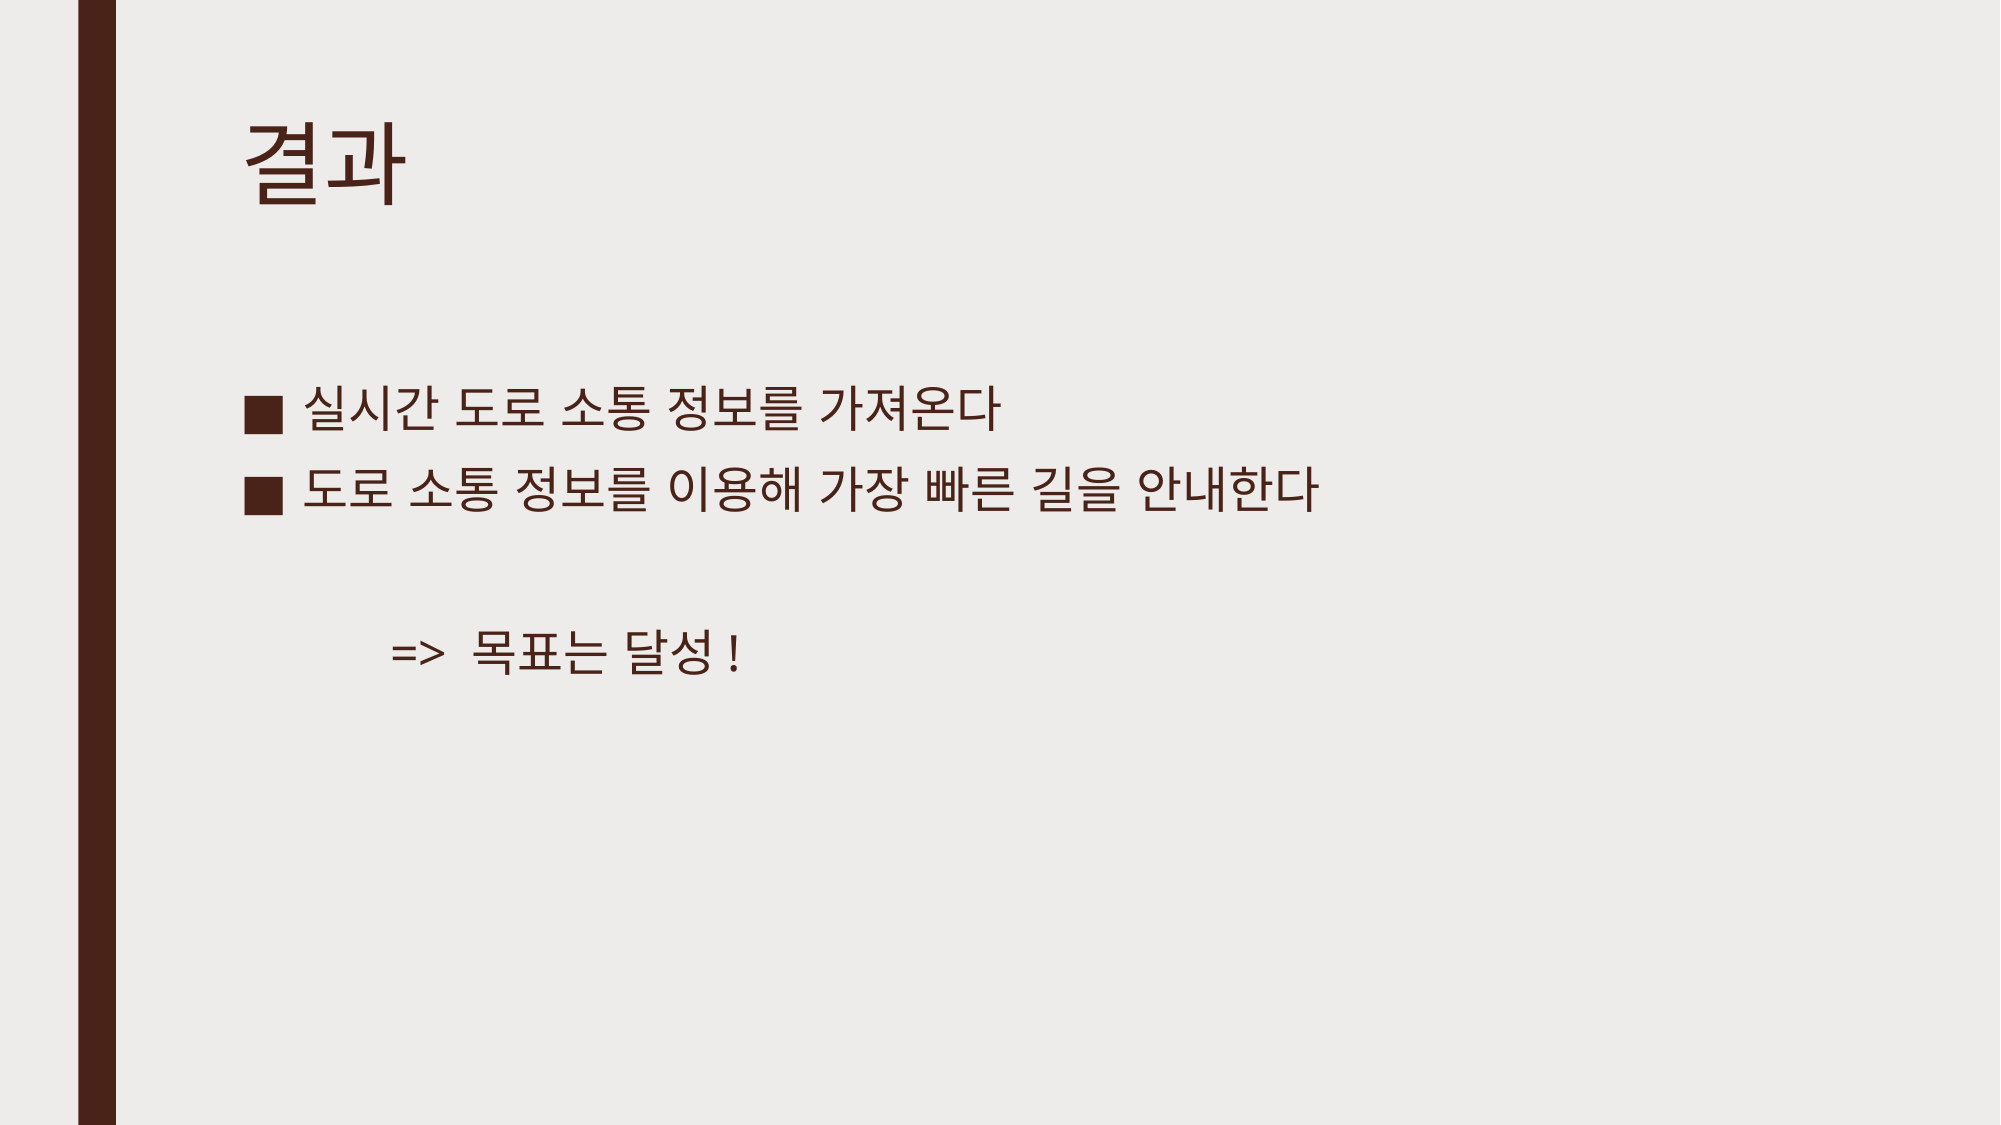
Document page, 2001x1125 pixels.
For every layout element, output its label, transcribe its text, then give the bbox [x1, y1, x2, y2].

title 결과 [225, 112, 1800, 357]
list 실시간 도로 소통 정보를 가져온다 도로 소통 정보를 이용해 가장 빠른 길을 안내한다 => 목표는 달성! [225, 375, 1800, 963]
